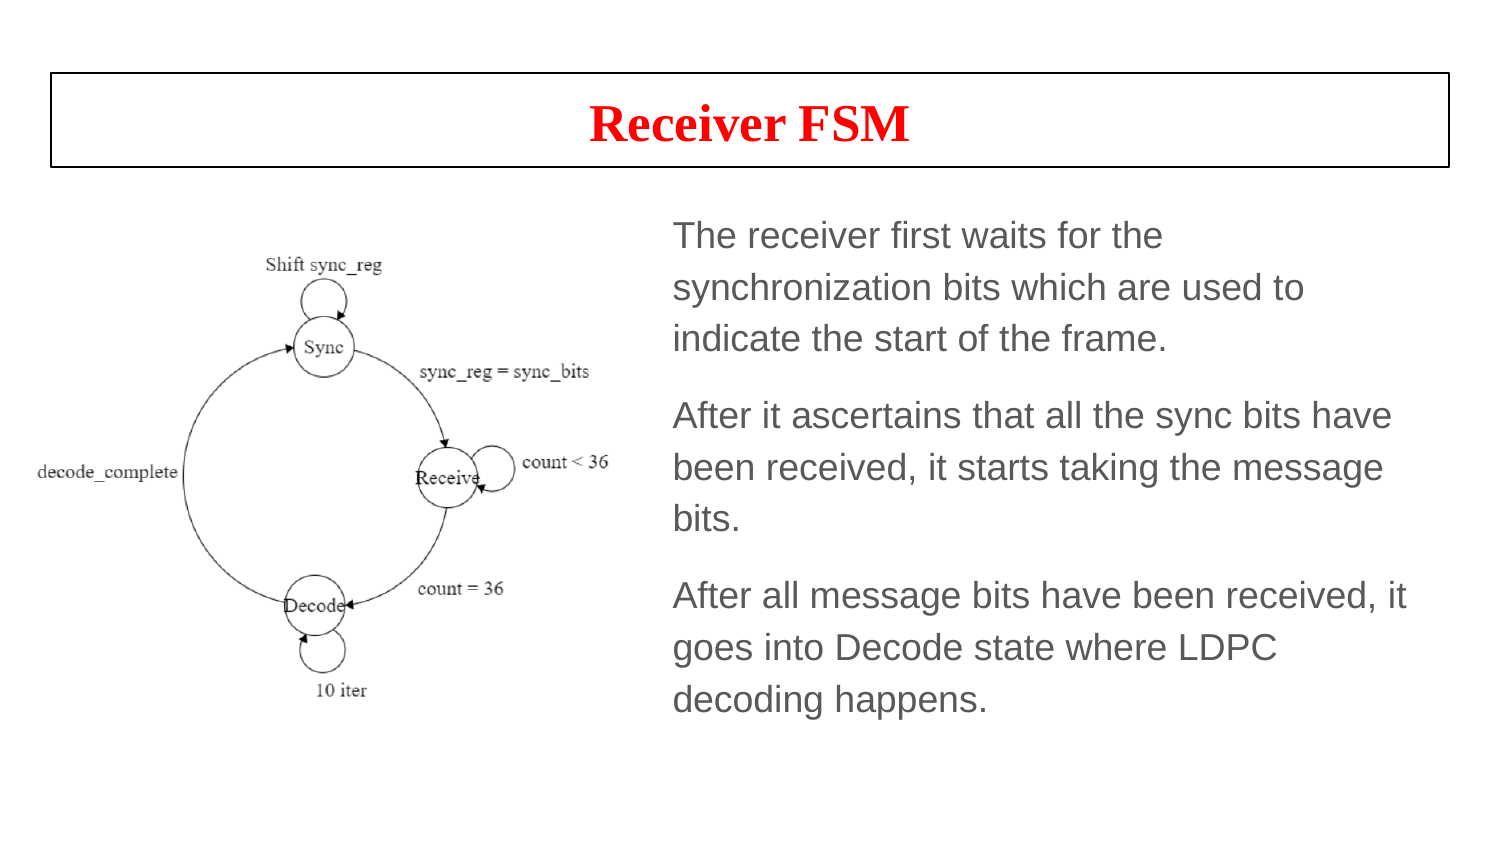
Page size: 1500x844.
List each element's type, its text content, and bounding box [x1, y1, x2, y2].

title Receiver FSM [51, 72, 1449, 167]
picture [7, 242, 658, 714]
list The receiver first waits for the synchronization bits which are used to indicate the start of the frame. After it ascertains that all the sync bits have been received, it starts taking the message bits. After all message bits have been received, it goes into Decode state where LDPC decoding happens. [657, 189, 1449, 750]
